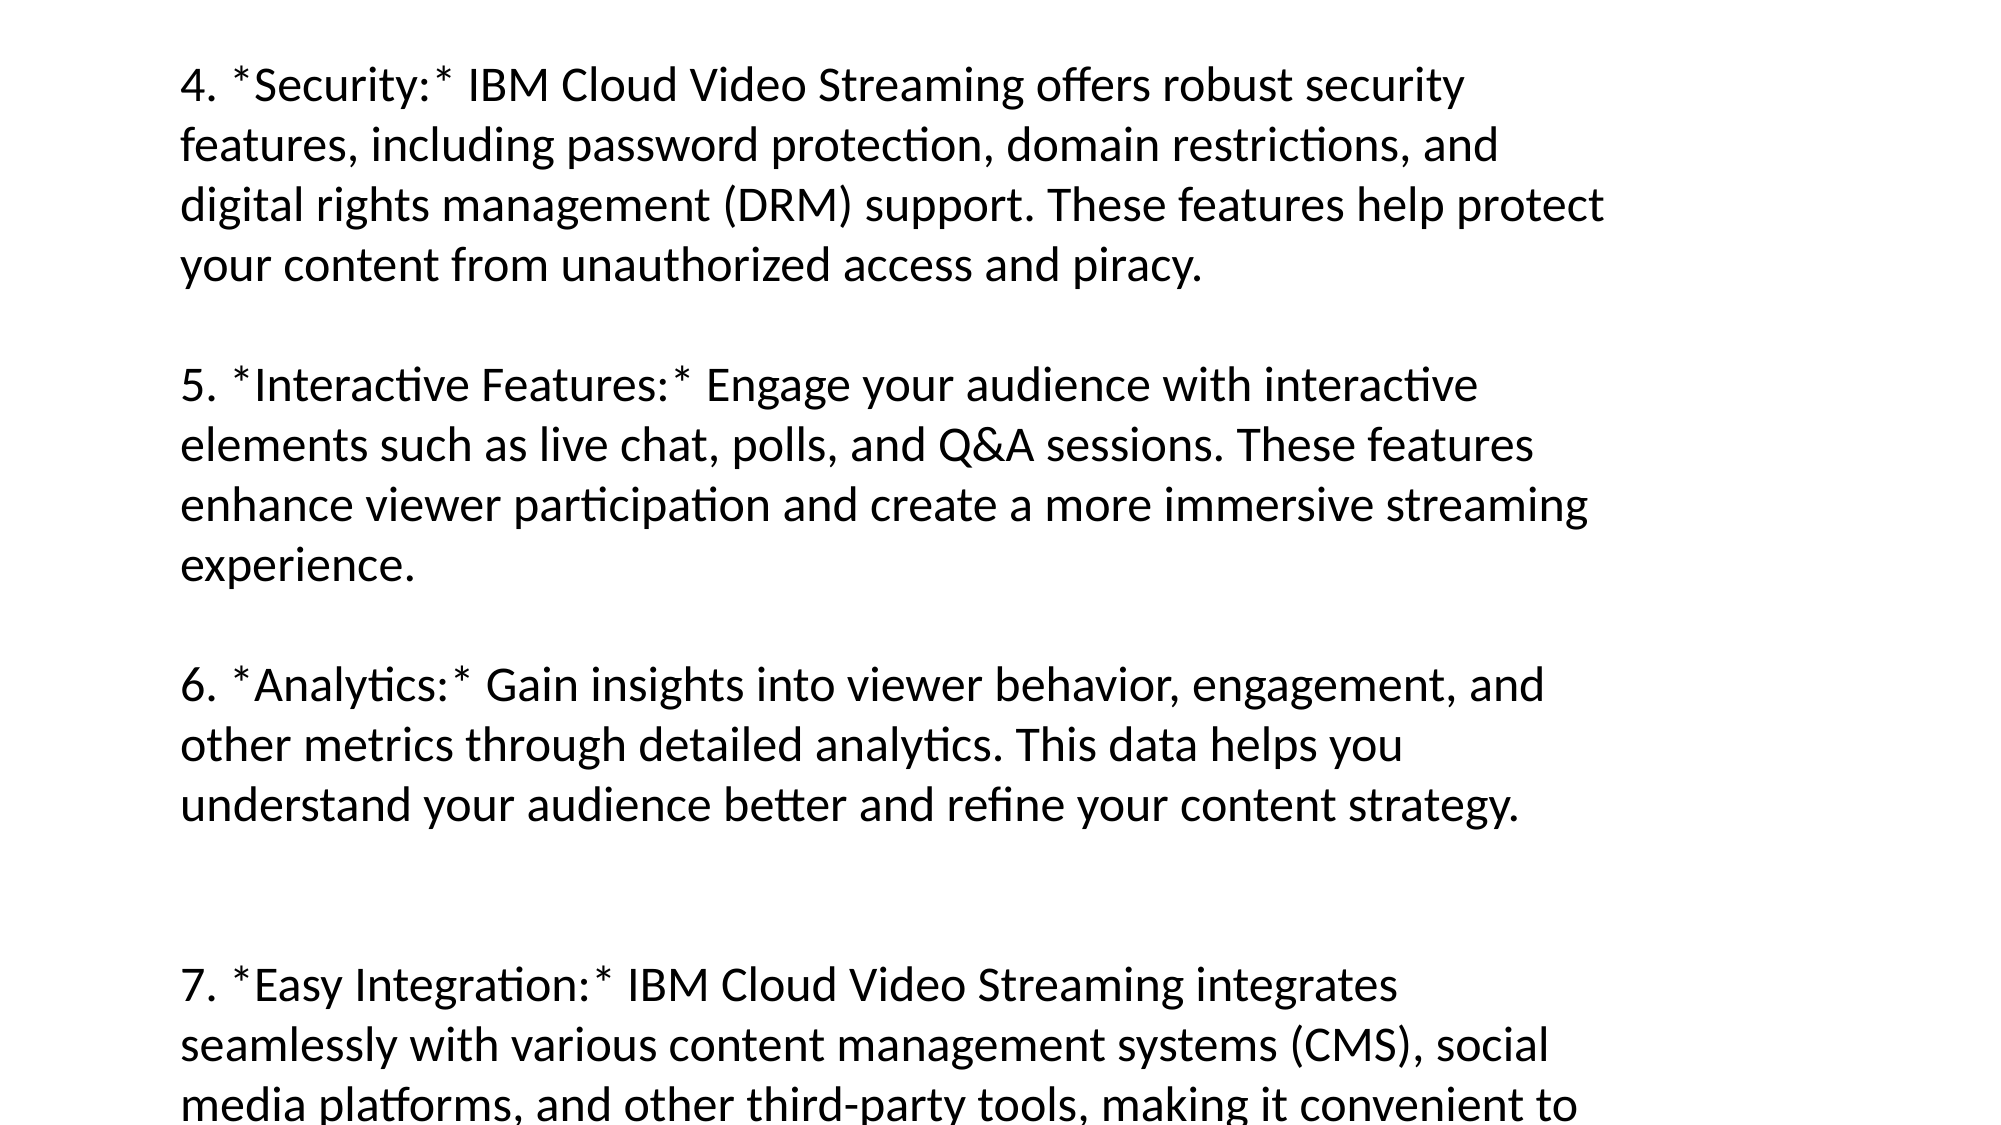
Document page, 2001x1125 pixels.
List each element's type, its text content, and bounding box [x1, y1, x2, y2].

text_box 4. *Security:* IBM Cloud Video Streaming offers robust security features, including password protection, domain restrictions, and digital rights management (DRM) support. These features help protect your content from unauthorized access and piracy. 5. *Interactive Features:* Engage your audience with interactive elements such as live chat, polls, and Q&A sessions. These features enhance viewer participation and create a more immersive streaming experience. 6. *Analytics:* Gain insights into viewer behavior, engagement, and other metrics through detailed analytics. This data helps you understand your audience better and refine your content strategy. 7. *Easy Integration:* IBM Cloud Video Streaming integrates seamlessly with various content management systems (CMS), social media platforms, and other third-party tools, making it convenient to manage your video content and reach a wider audience. [165, 43, 1640, 1125]
